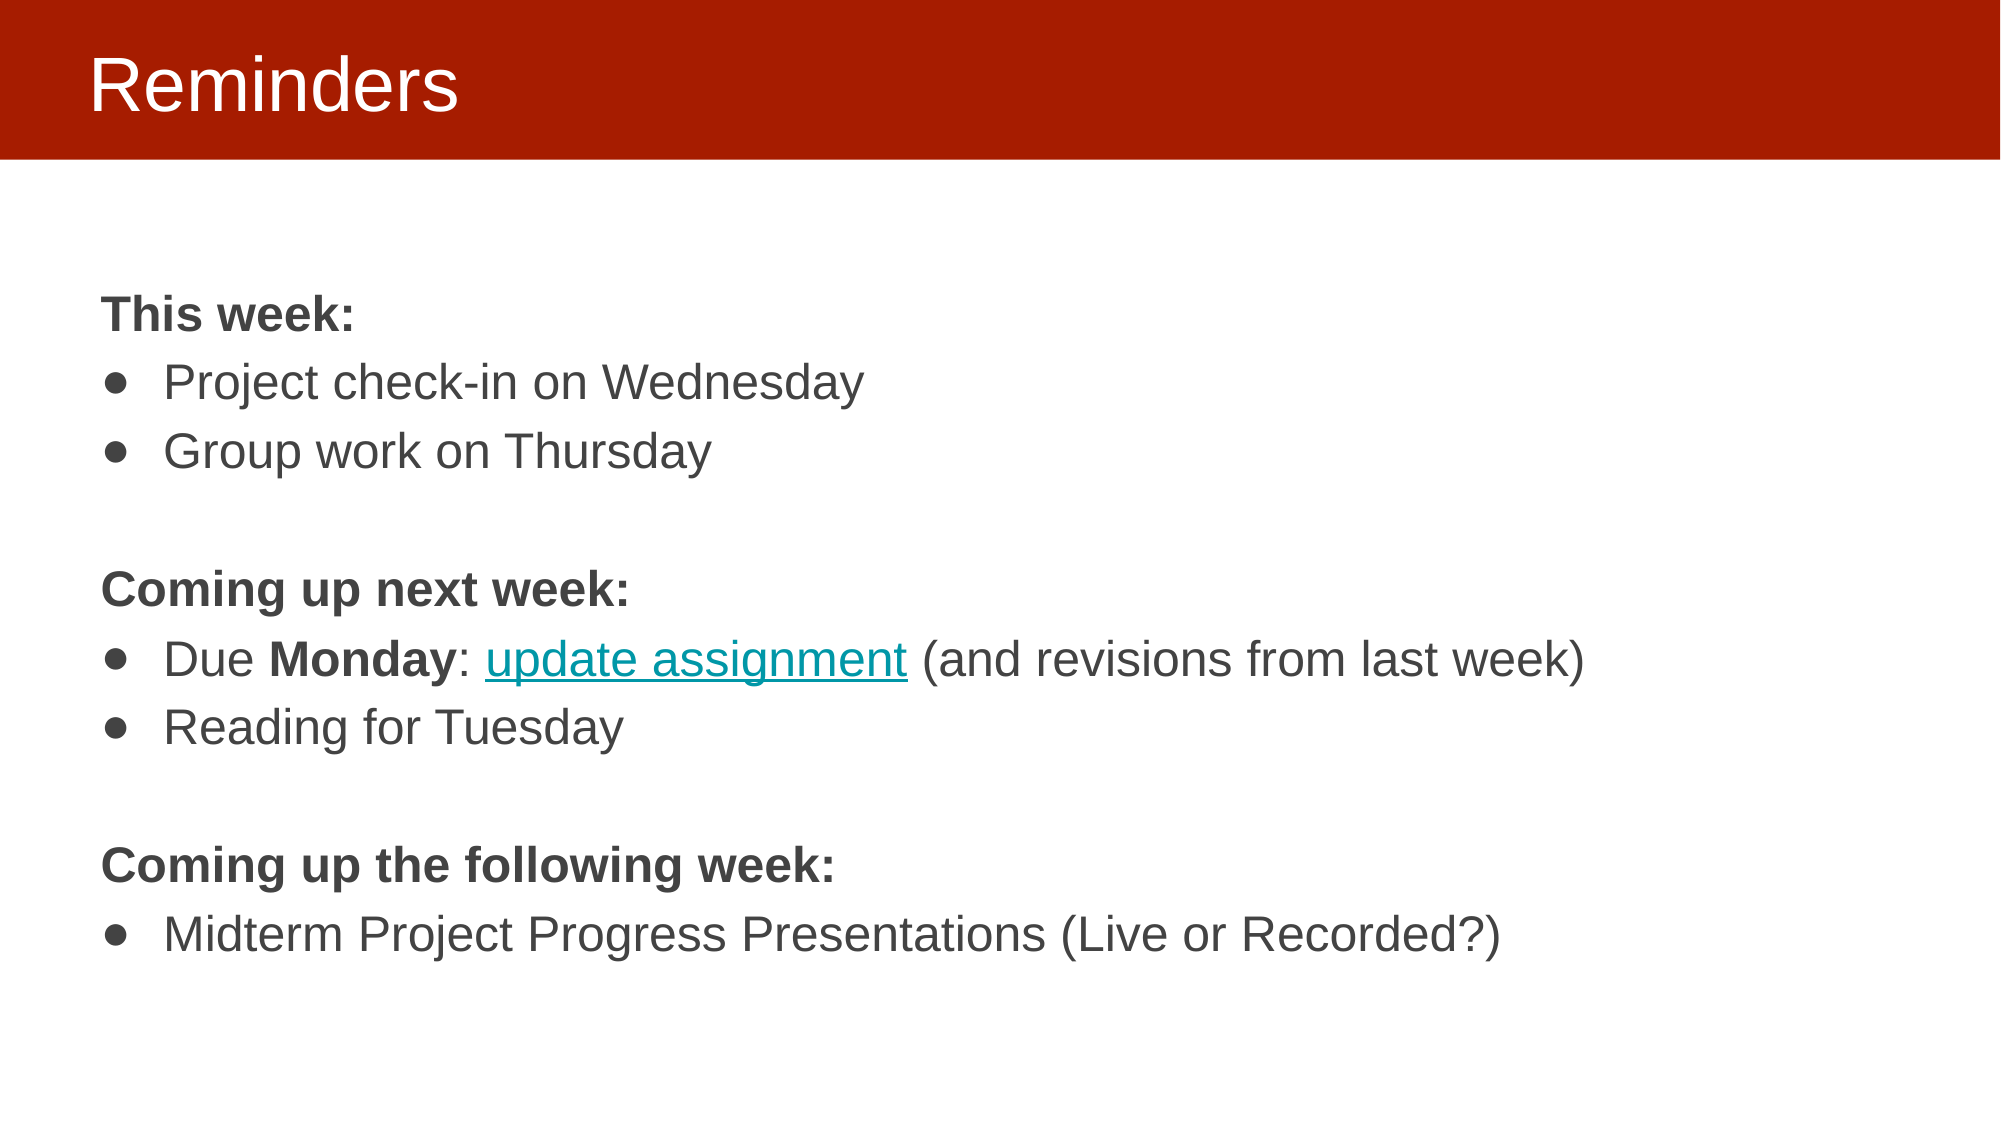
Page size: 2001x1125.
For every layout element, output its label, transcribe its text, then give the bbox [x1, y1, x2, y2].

list This week: Project check-in on Wednesday Group work on Thursday Coming up next week: Due Monday: update assignment (and revisions from last week) Reading for Tuesday Coming up the following week: Midterm Project Progress Presentations (Live or Recorded?) [68, 252, 1932, 1000]
title Reminders [68, 14, 1932, 140]
